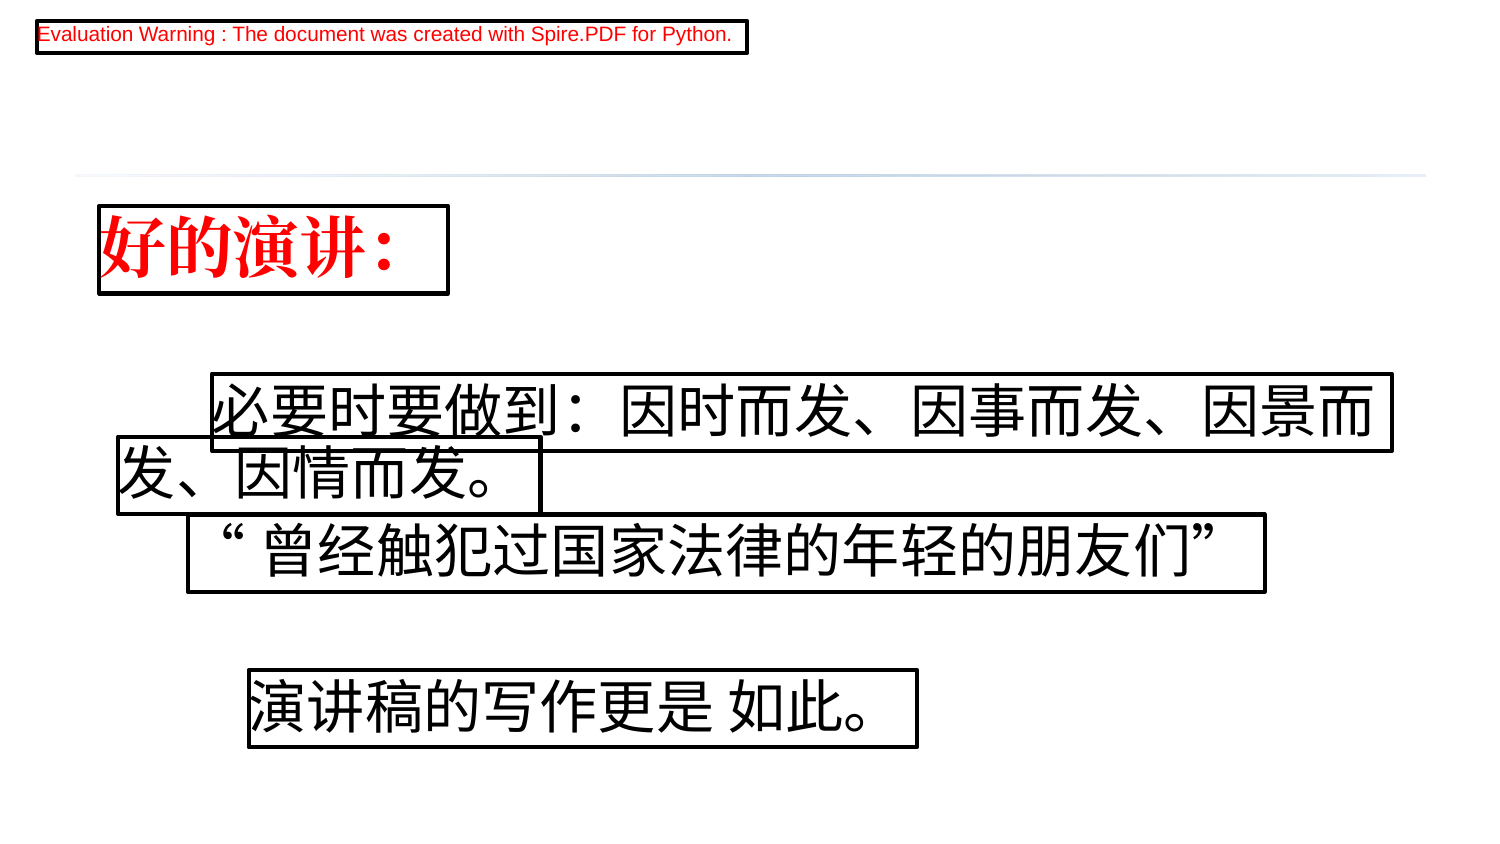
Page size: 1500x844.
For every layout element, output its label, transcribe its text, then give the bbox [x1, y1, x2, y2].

text_box Evaluation Warning : The document was created with Spire.PDF for Python. [35, 19, 749, 55]
text_box 演讲稿的写作更是 如此。 [247, 668, 919, 749]
text_box 发、因情而发。 [116, 435, 543, 516]
text_box 必要时要做到：因时而发、因事而发、因景而 [210, 372, 1394, 453]
picture [72, 171, 1428, 178]
text_box 好的演讲： [97, 204, 450, 296]
text_box “曾经触犯过国家法律的年轻的朋友们” [186, 512, 1267, 594]
